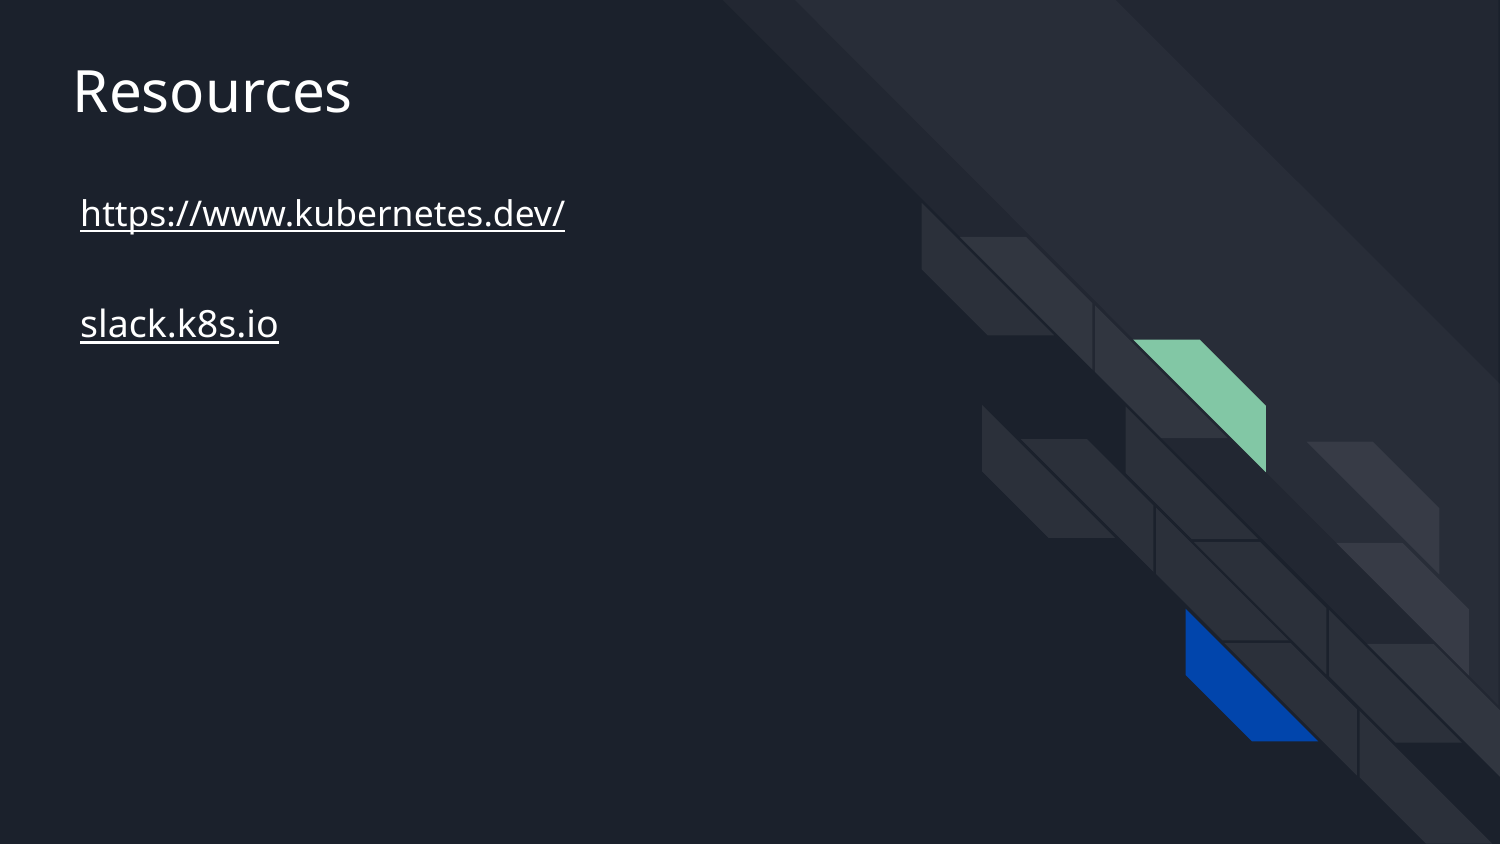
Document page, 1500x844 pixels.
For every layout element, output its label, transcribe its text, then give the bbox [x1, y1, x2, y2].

text_box https://www.kubernetes.dev/ slack.k8s.io [65, 176, 772, 367]
title Resources [57, 34, 811, 145]
